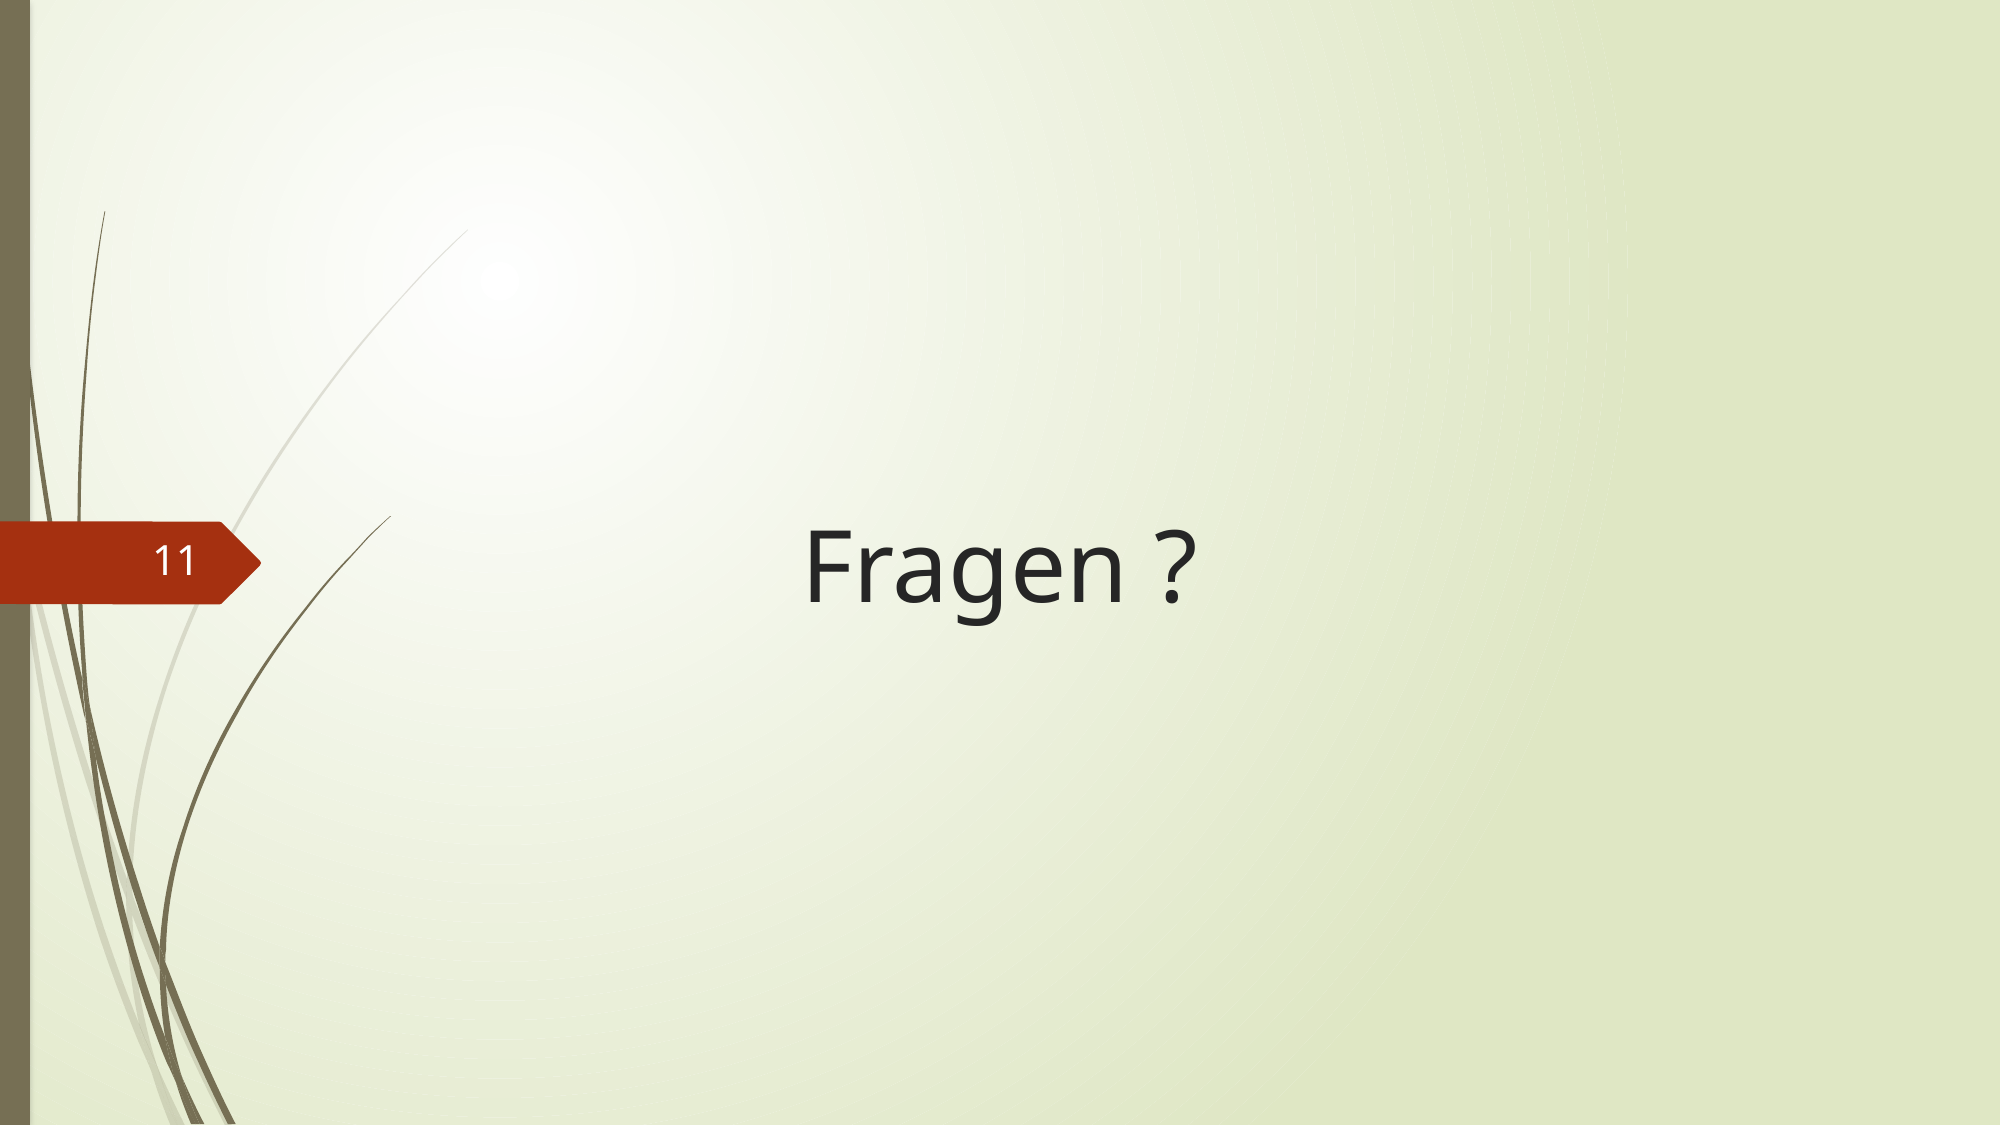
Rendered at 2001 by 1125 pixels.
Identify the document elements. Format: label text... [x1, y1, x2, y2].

title Fragen ? [0, 0, 2000, 1125]
slide_number 11 [87, 532, 216, 592]
